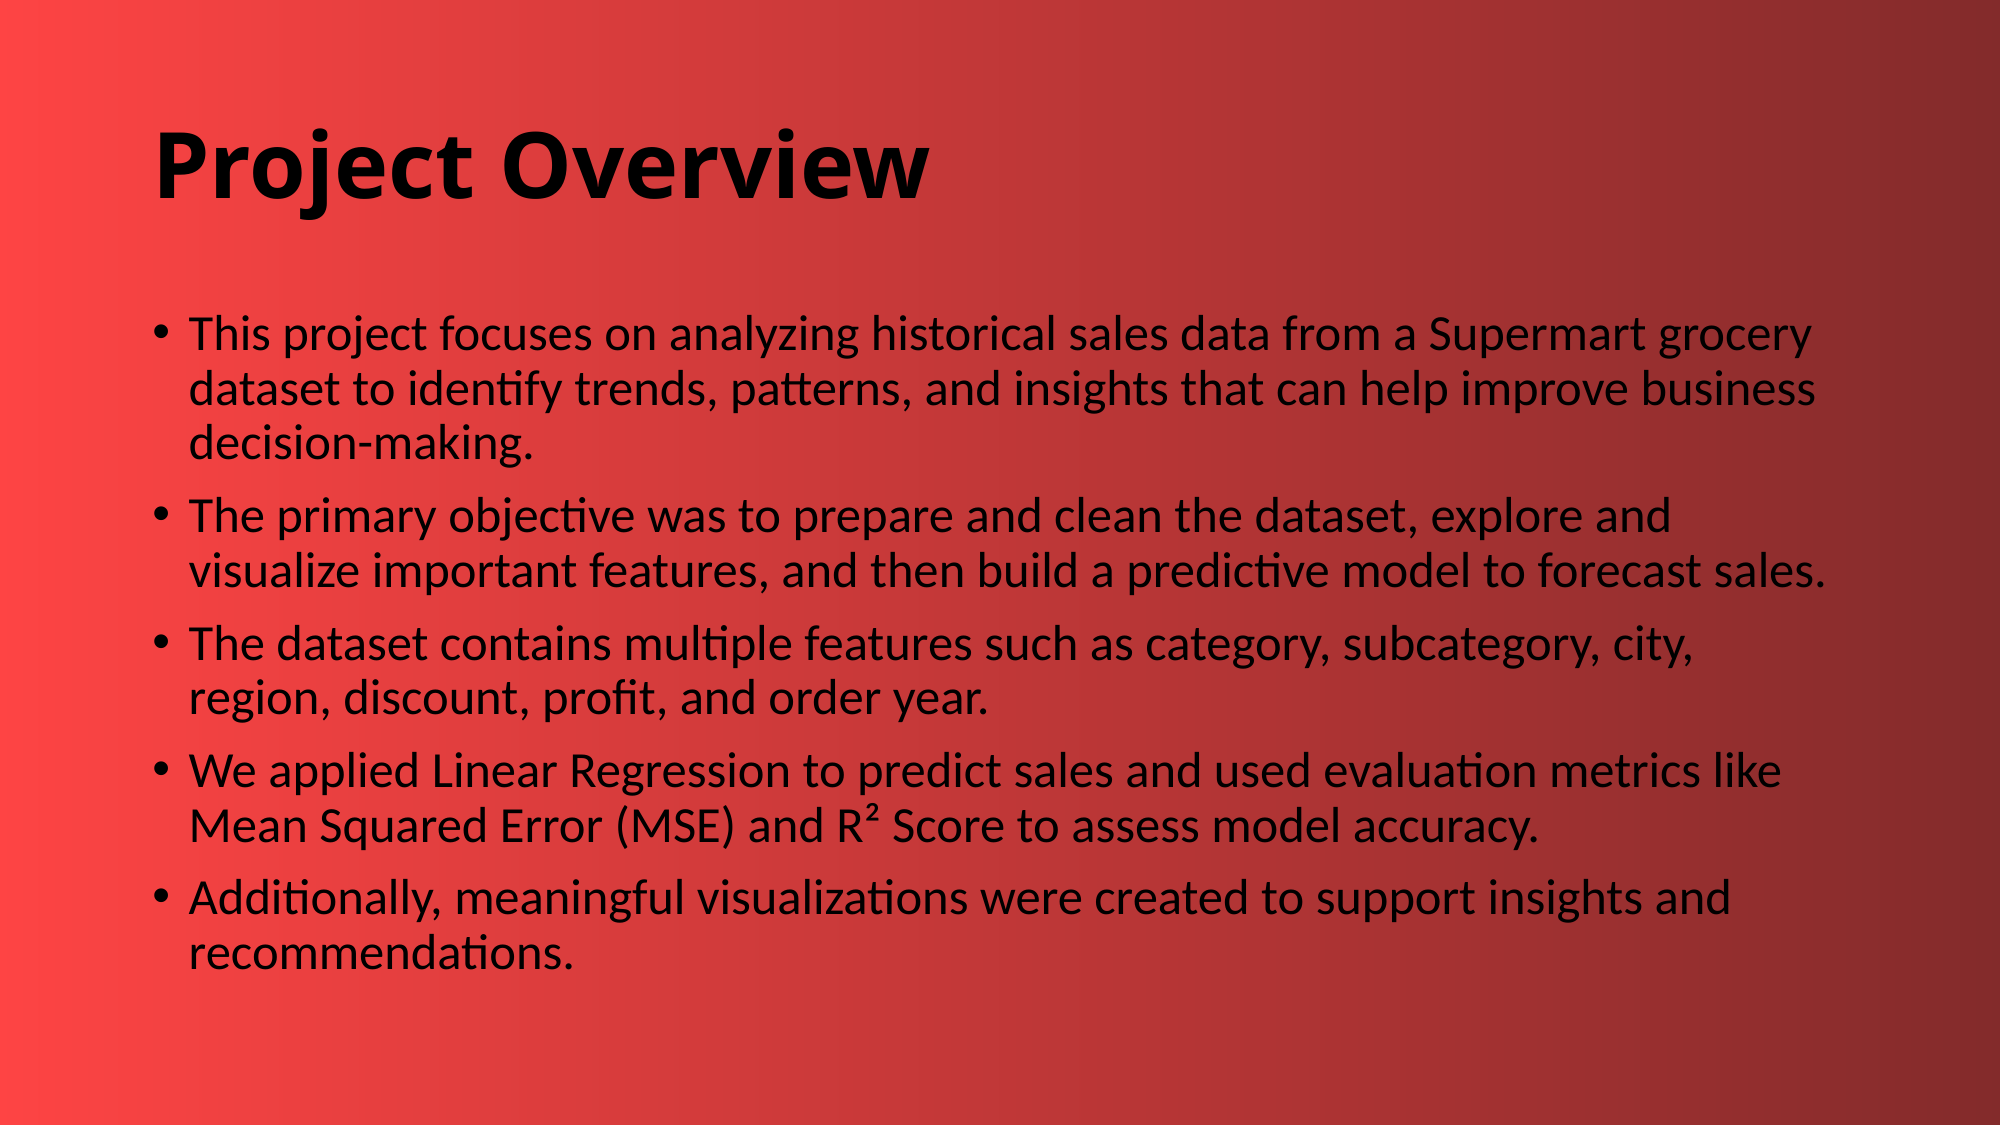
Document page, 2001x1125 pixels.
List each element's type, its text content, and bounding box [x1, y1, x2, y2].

list This project focuses on analyzing historical sales data from a Supermart grocery dataset to identify trends, patterns, and insights that can help improve business decision-making. The primary objective was to prepare and clean the dataset, explore and visualize important features, and then build a predictive model to forecast sales. The dataset contains multiple features such as category, subcategory, city, region, discount, profit, and order year. We applied Linear Regression to predict sales and used evaluation metrics like Mean Squared Error (MSE) and R² Score to assess model accuracy. Additionally, meaningful visualizations were created to support insights and recommendations. [137, 299, 1863, 1033]
title Project Overview [137, 59, 1863, 278]
